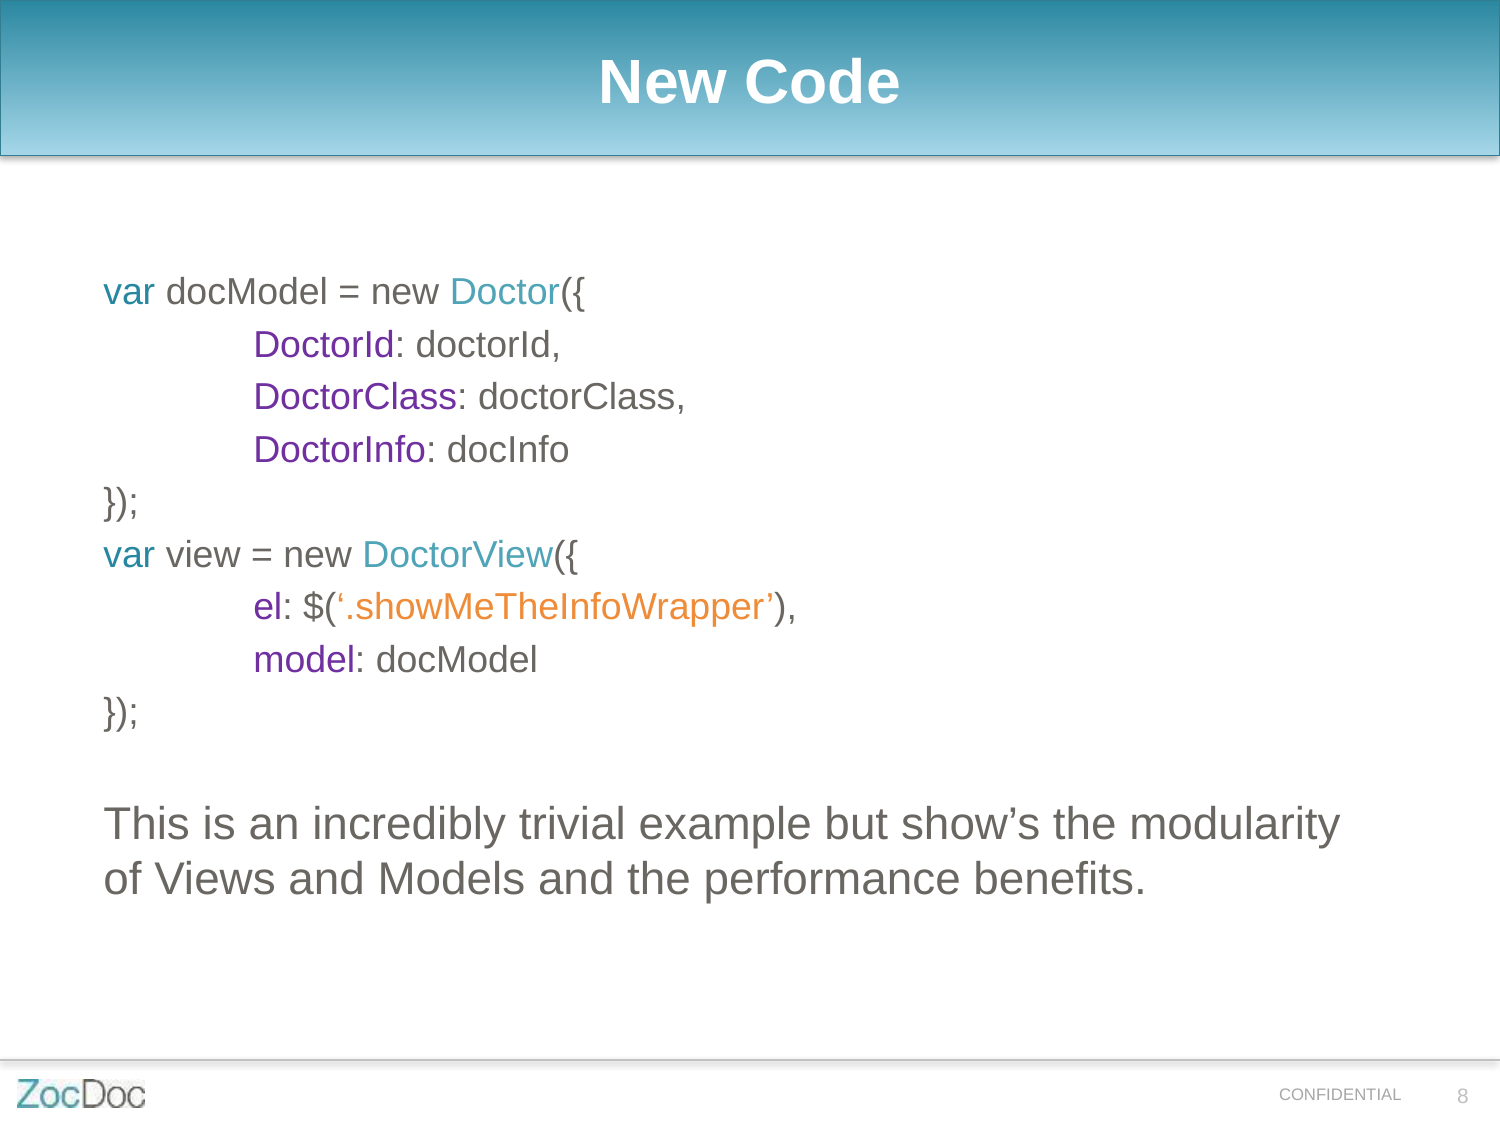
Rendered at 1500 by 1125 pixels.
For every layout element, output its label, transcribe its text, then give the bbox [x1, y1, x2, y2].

list var docModel = new Doctor({ DoctorId: doctorId, DoctorClass: doctorClass, DoctorInfo: docInfo }); var view = new DoctorView({ el: $(‘.showMeTheInfoWrapper’), model: docModel }); This is an incredibly trivial example but show’s the modularity of Views and Models and the performance benefits. [88, 259, 1366, 1011]
list New Code [54, 33, 1446, 132]
picture [17, 1079, 145, 1108]
slide_number 8 [1396, 1065, 1484, 1125]
